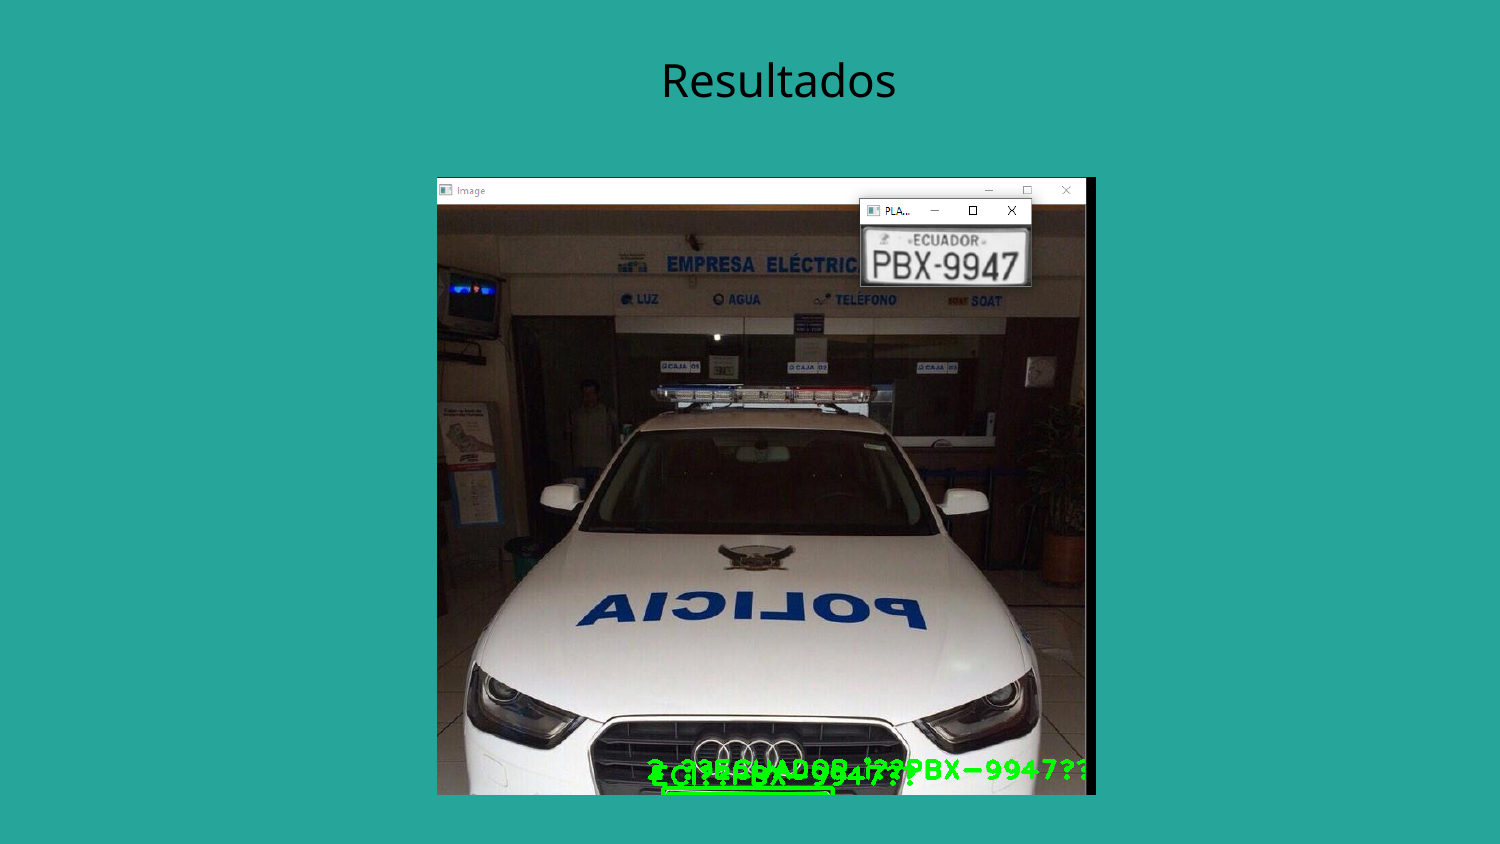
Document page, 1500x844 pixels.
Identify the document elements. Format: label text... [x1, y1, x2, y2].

picture [436, 176, 1097, 795]
text_box Resultados [390, 36, 1168, 143]
